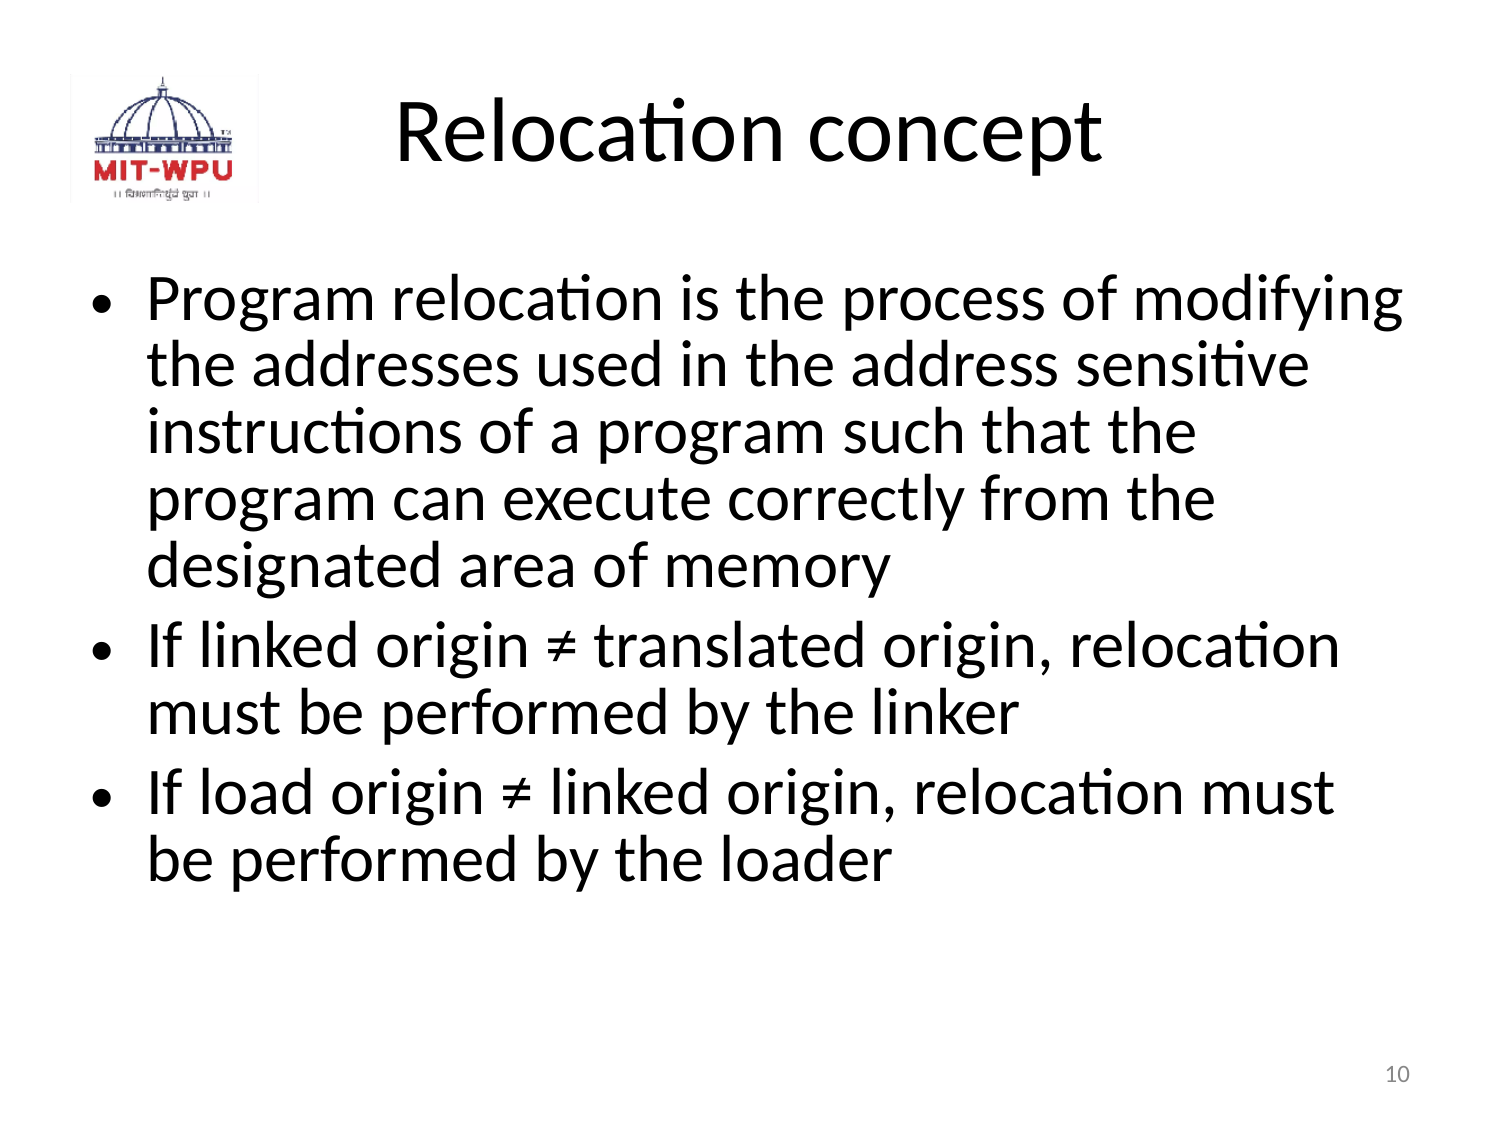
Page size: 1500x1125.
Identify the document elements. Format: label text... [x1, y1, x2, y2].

list Program relocation is the process of modifying the addresses used in the address sensitive instructions of a program such that the program can execute correctly from the designated area of memory If linked origin ≠ translated origin, relocation must be performed by the linker If load origin ≠ linked origin, relocation must be performed by the loader [75, 262, 1425, 1005]
picture [70, 74, 259, 204]
slide_number ‹#› [1074, 1042, 1425, 1103]
title Relocation concept [75, 45, 1425, 233]
